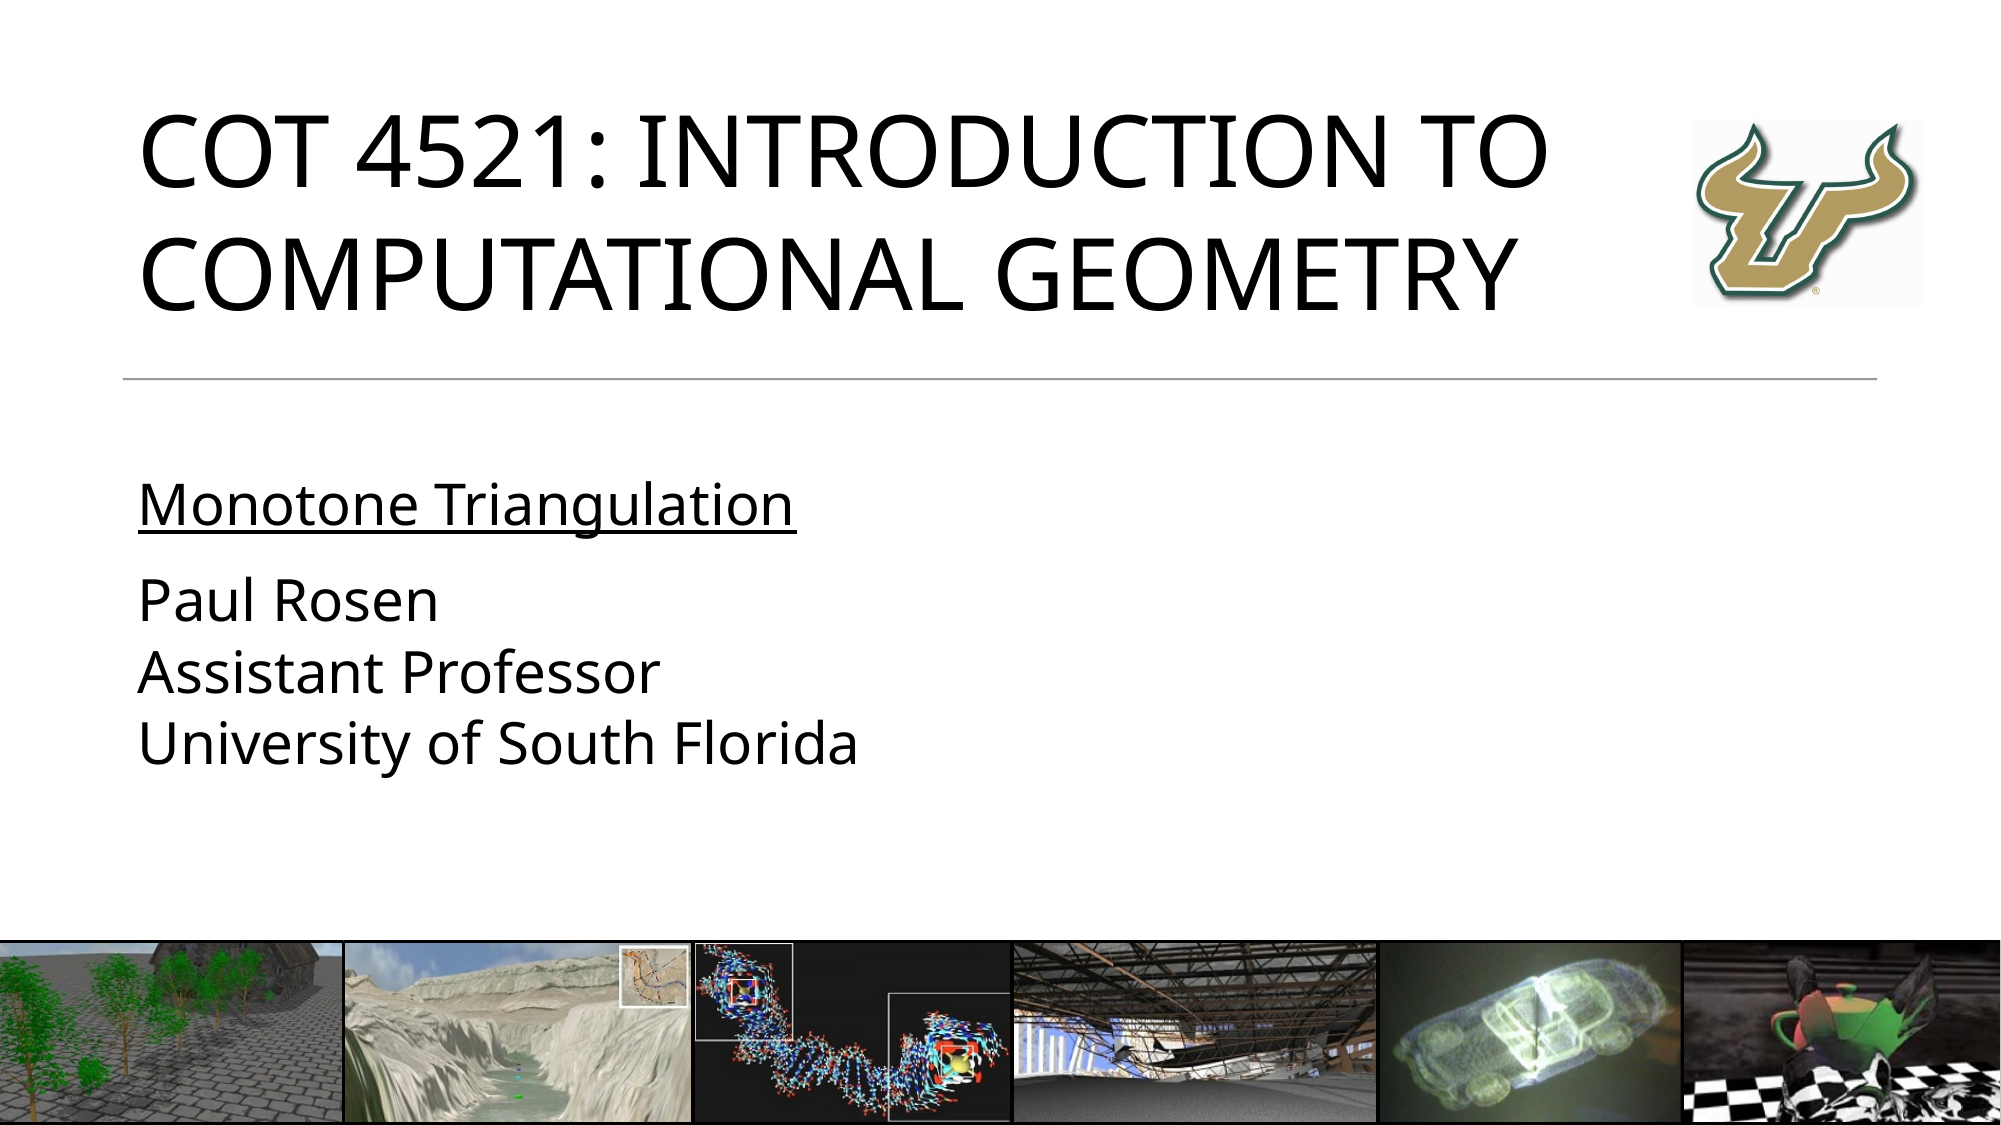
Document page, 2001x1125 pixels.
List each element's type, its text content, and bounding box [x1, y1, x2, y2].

picture [1380, 943, 1681, 1122]
picture [1014, 943, 1376, 1122]
picture [695, 943, 1010, 1122]
picture [0, 943, 342, 1122]
title COT 4521: Introduction to Computational Geometry [122, 79, 1681, 346]
picture [1692, 118, 1924, 306]
picture [1684, 943, 2000, 1122]
subtitle Monotone Triangulation [122, 455, 1924, 551]
picture [345, 943, 691, 1122]
